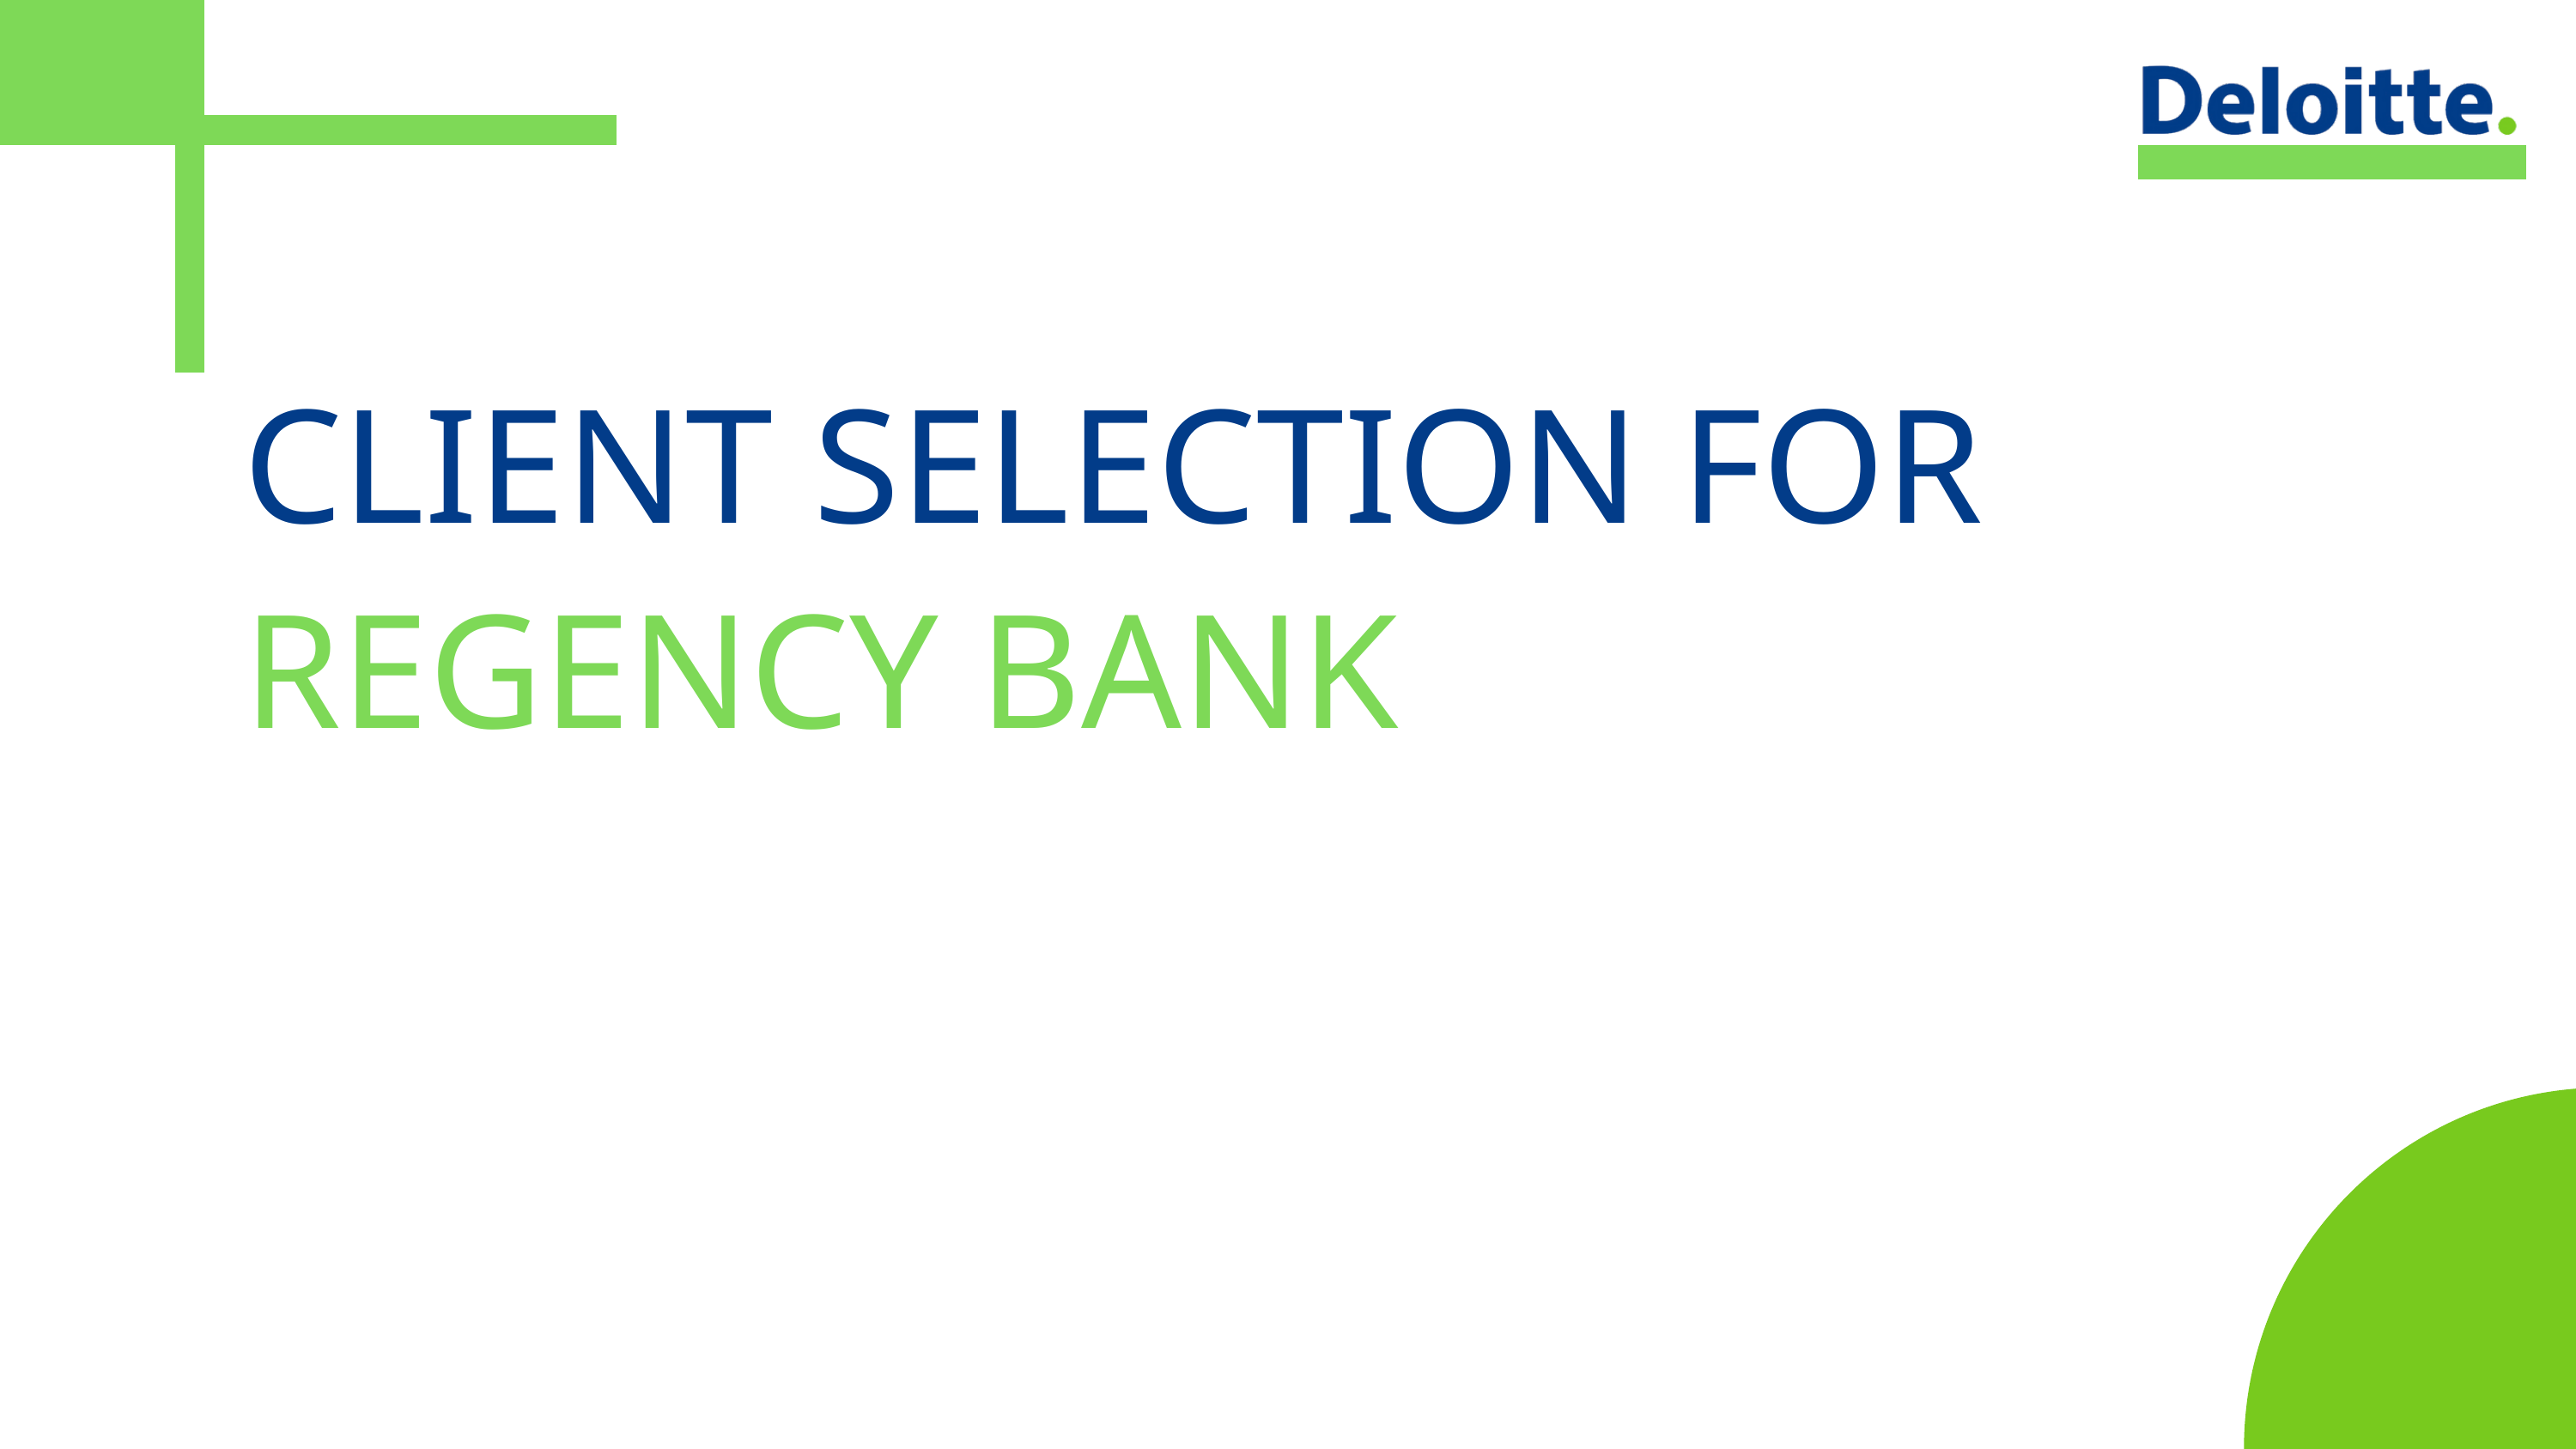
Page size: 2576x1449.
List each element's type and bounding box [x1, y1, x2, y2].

text_box [0, 0, 617, 373]
text_box [2176, 1087, 2576, 1449]
text_box [242, 373, 2432, 767]
text_box [2137, 0, 2527, 229]
